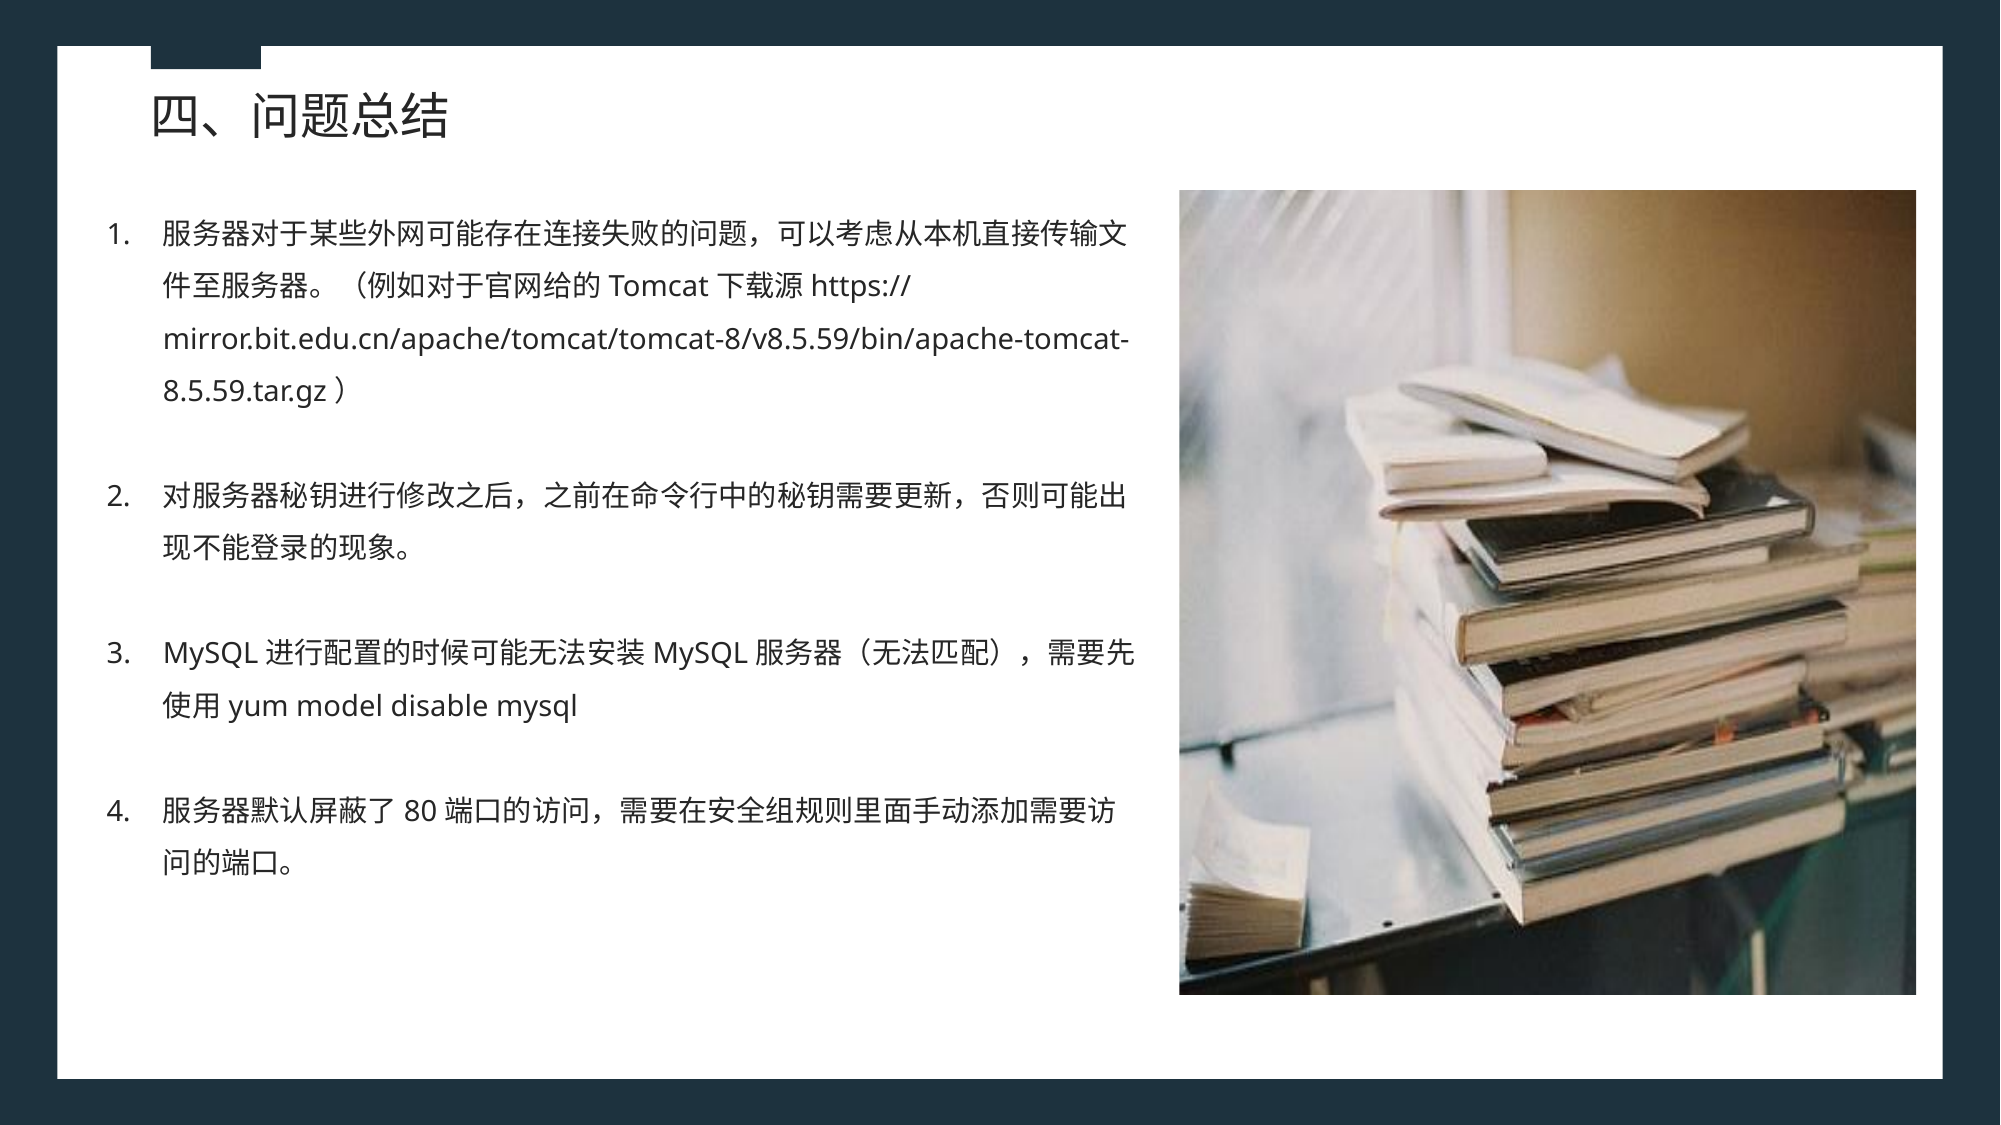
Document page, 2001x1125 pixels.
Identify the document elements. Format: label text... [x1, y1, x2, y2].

text_box 服务器对于某些外网可能存在连接失败的问题，可以考虑从本机直接传输文件至服务器。（例如对于官网给的Tomcat下载源https://mirror.bit.edu.cn/apache/tomcat/tomcat-8/v8.5.59/bin/apache-tomcat-8.5.59.tar.gz） 对服务器秘钥进行修改之后，之前在命令行中的秘钥需要更新，否则可能出现不能登录的现象。 MySQL进行配置的时候可能无法安装MySQL服务器（无法匹配），需要先使用yum model disable mysql 服务器默认屏蔽了80端口的访问，需要在安全组规则里面手动添加需要访问的端口。 [91, 190, 1153, 887]
text_box [1178, 189, 1917, 995]
text_box 四、问题总结 [150, 77, 622, 153]
